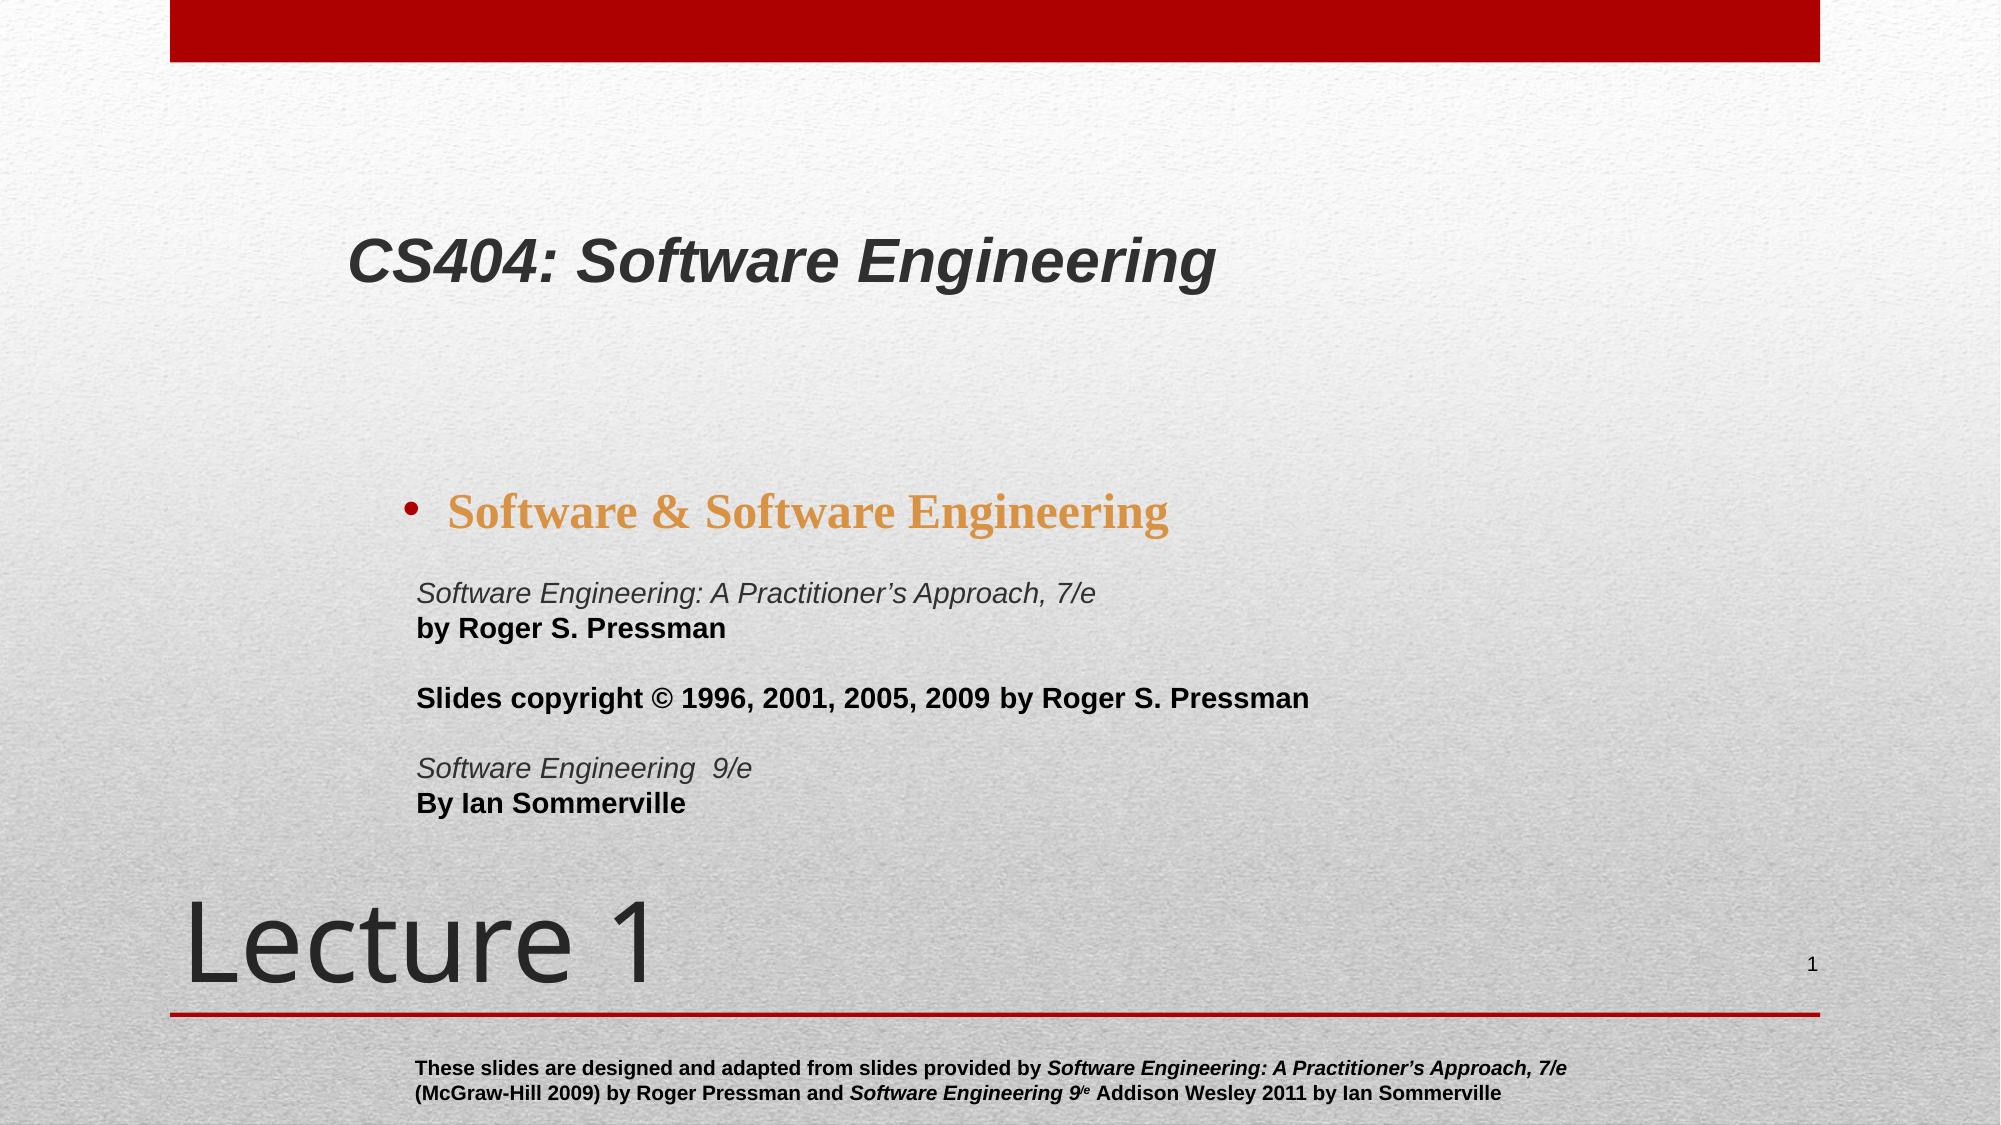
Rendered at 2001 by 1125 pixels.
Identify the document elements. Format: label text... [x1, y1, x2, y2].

slide_number 1 [1666, 933, 1834, 993]
list Software & Software Engineering [387, 333, 1625, 684]
title Lecture 1 [166, 750, 1650, 1013]
picture [0, 0, 2001, 1125]
text_box CS404: Software Engineering [332, 212, 1696, 303]
text_box Software Engineering: A Practitioner’s Approach, 7/e by Roger S. Pressman Slides copyright © 1996, 2001, 2005, 2009 by Roger S. Pressman Software Engineering 9/e By Ian Sommerville [401, 487, 1627, 937]
footer These slides are designed and adapted from slides provided by Software Engineering: A Practitioner’s Approach, 7/e (McGraw-Hill 2009) by Roger Pressman and Software Engineering 9/e Addison Wesley 2011 by Ian Sommerville [399, 1034, 1663, 1125]
